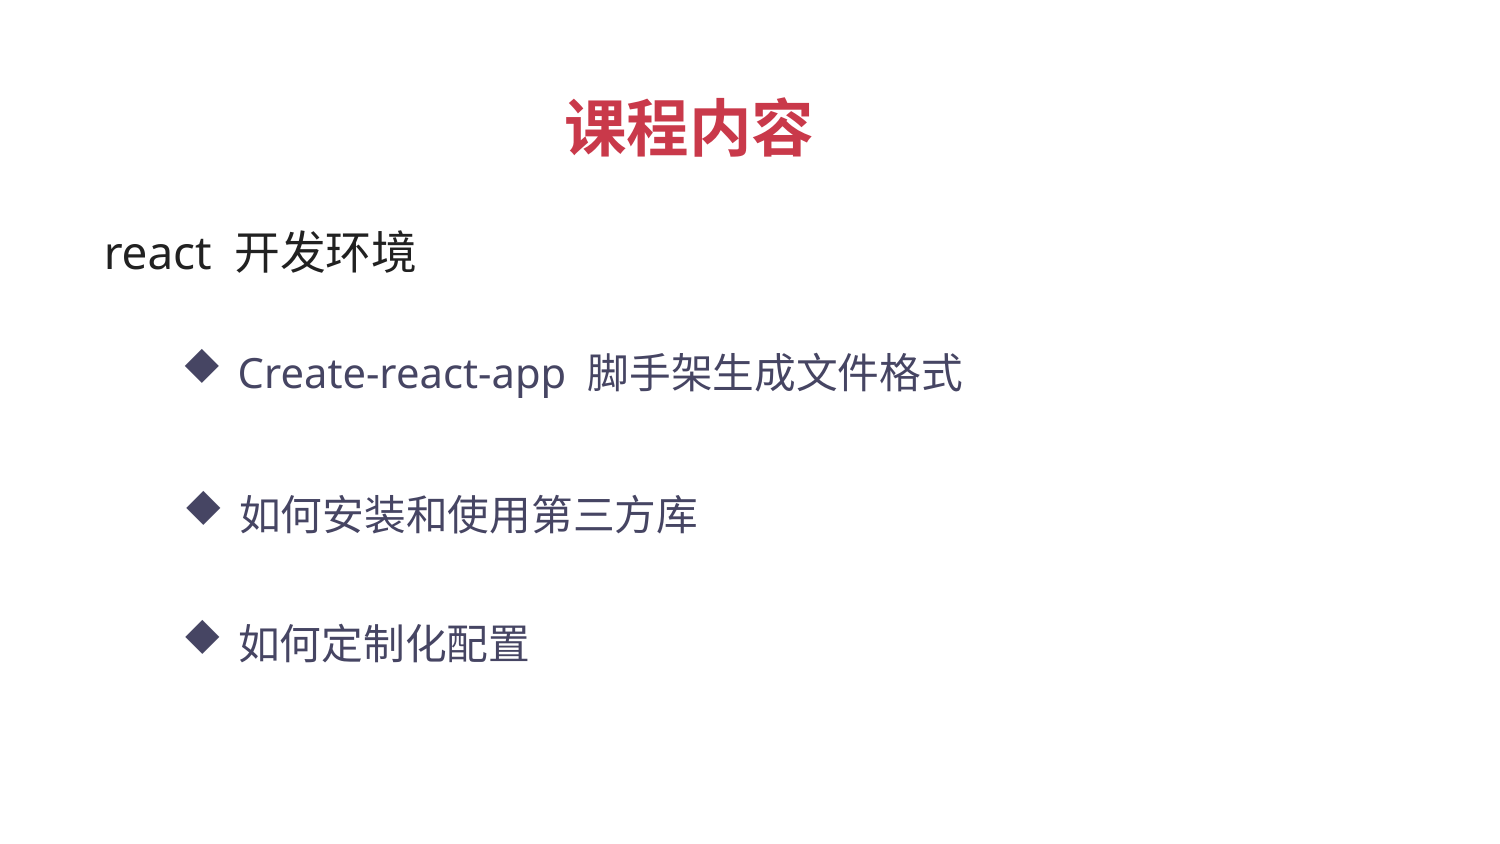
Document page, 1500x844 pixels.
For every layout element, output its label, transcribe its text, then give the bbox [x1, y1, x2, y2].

text_box 课程内容 [549, 81, 830, 172]
text_box Create-react-app 脚手架生成文件格式 [91, 339, 1497, 405]
list react 开发环境 [76, 208, 1427, 293]
text_box 如何安装和使用第三方库 [92, 481, 1498, 547]
text_box 如何定制化配置 [91, 610, 1497, 675]
